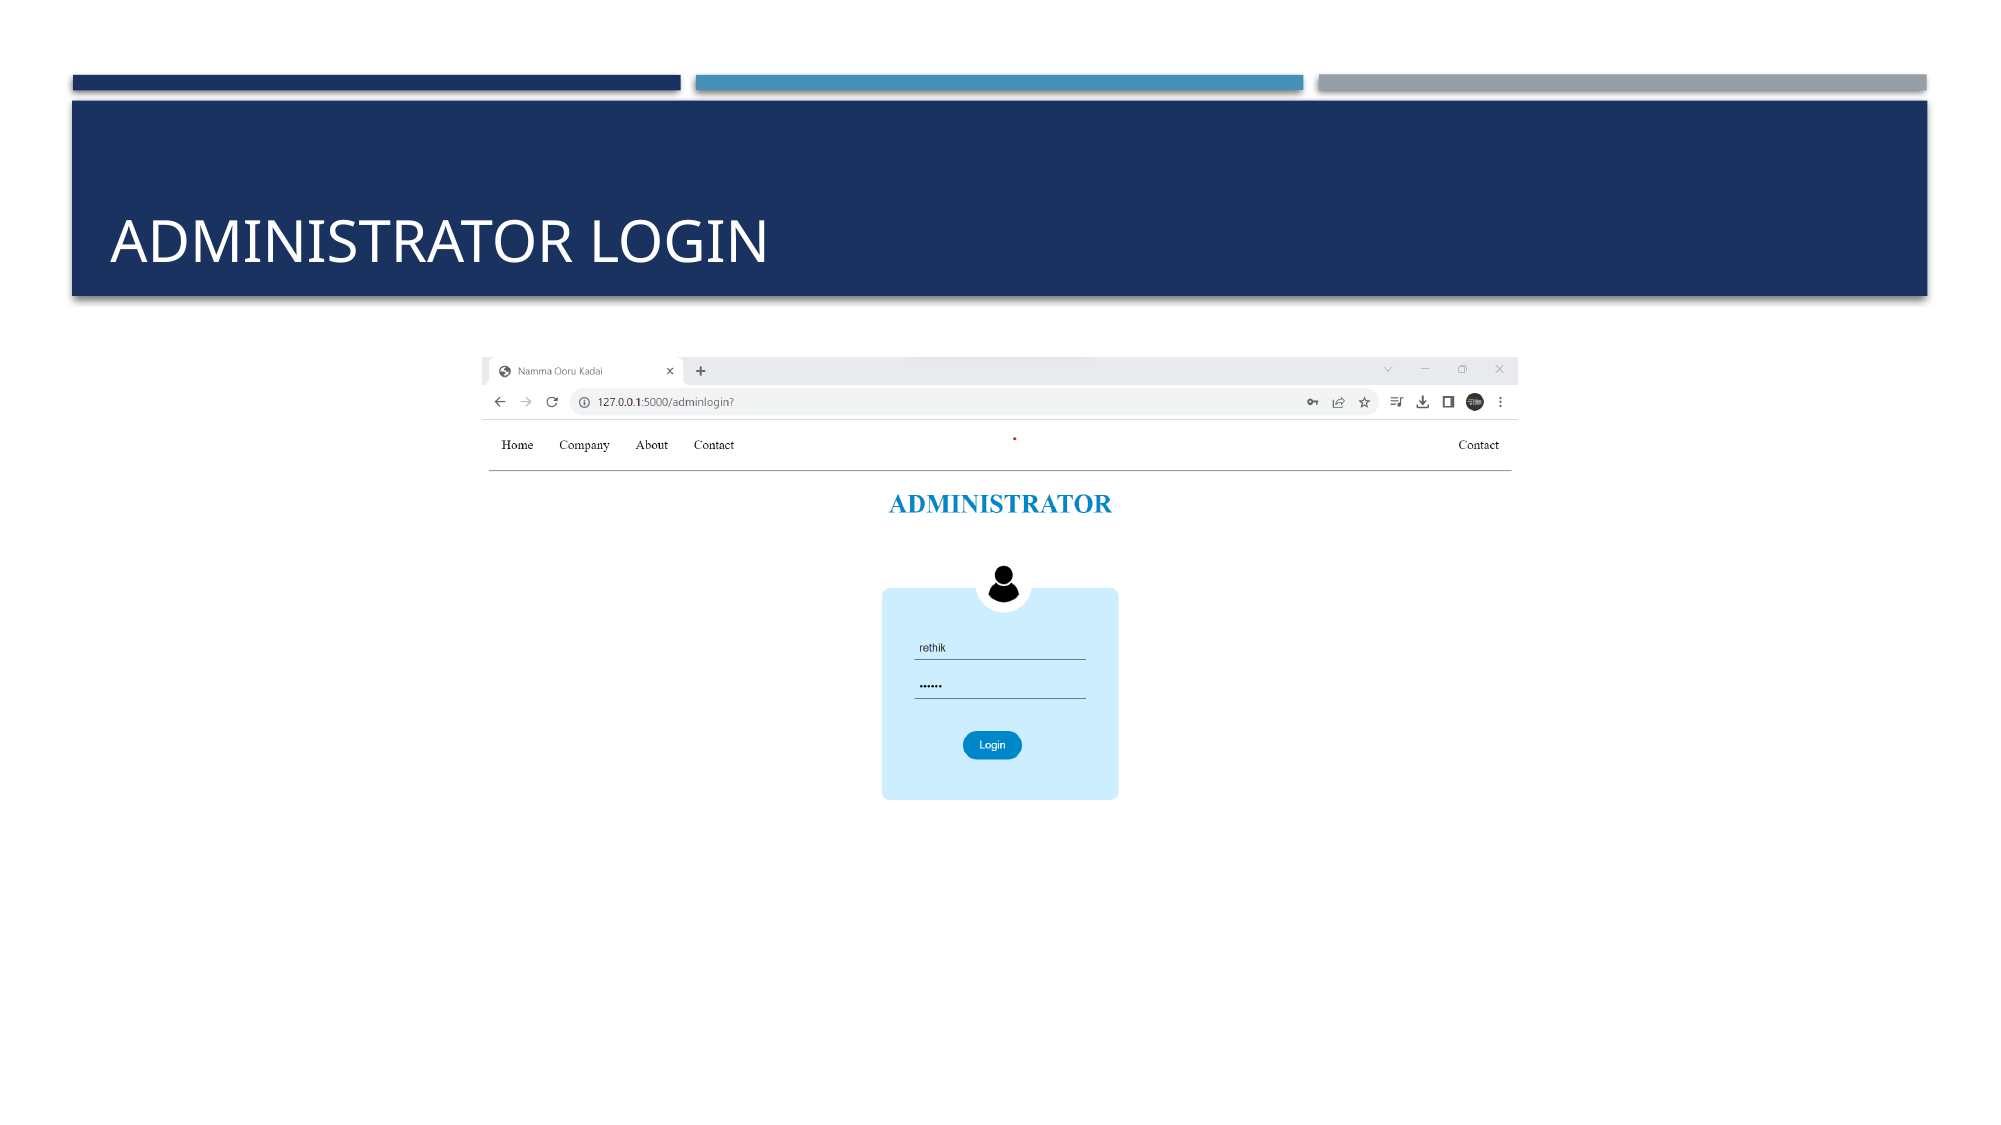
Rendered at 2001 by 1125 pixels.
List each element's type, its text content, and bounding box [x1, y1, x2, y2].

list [481, 357, 1519, 962]
title Administrator login [95, 115, 1905, 282]
